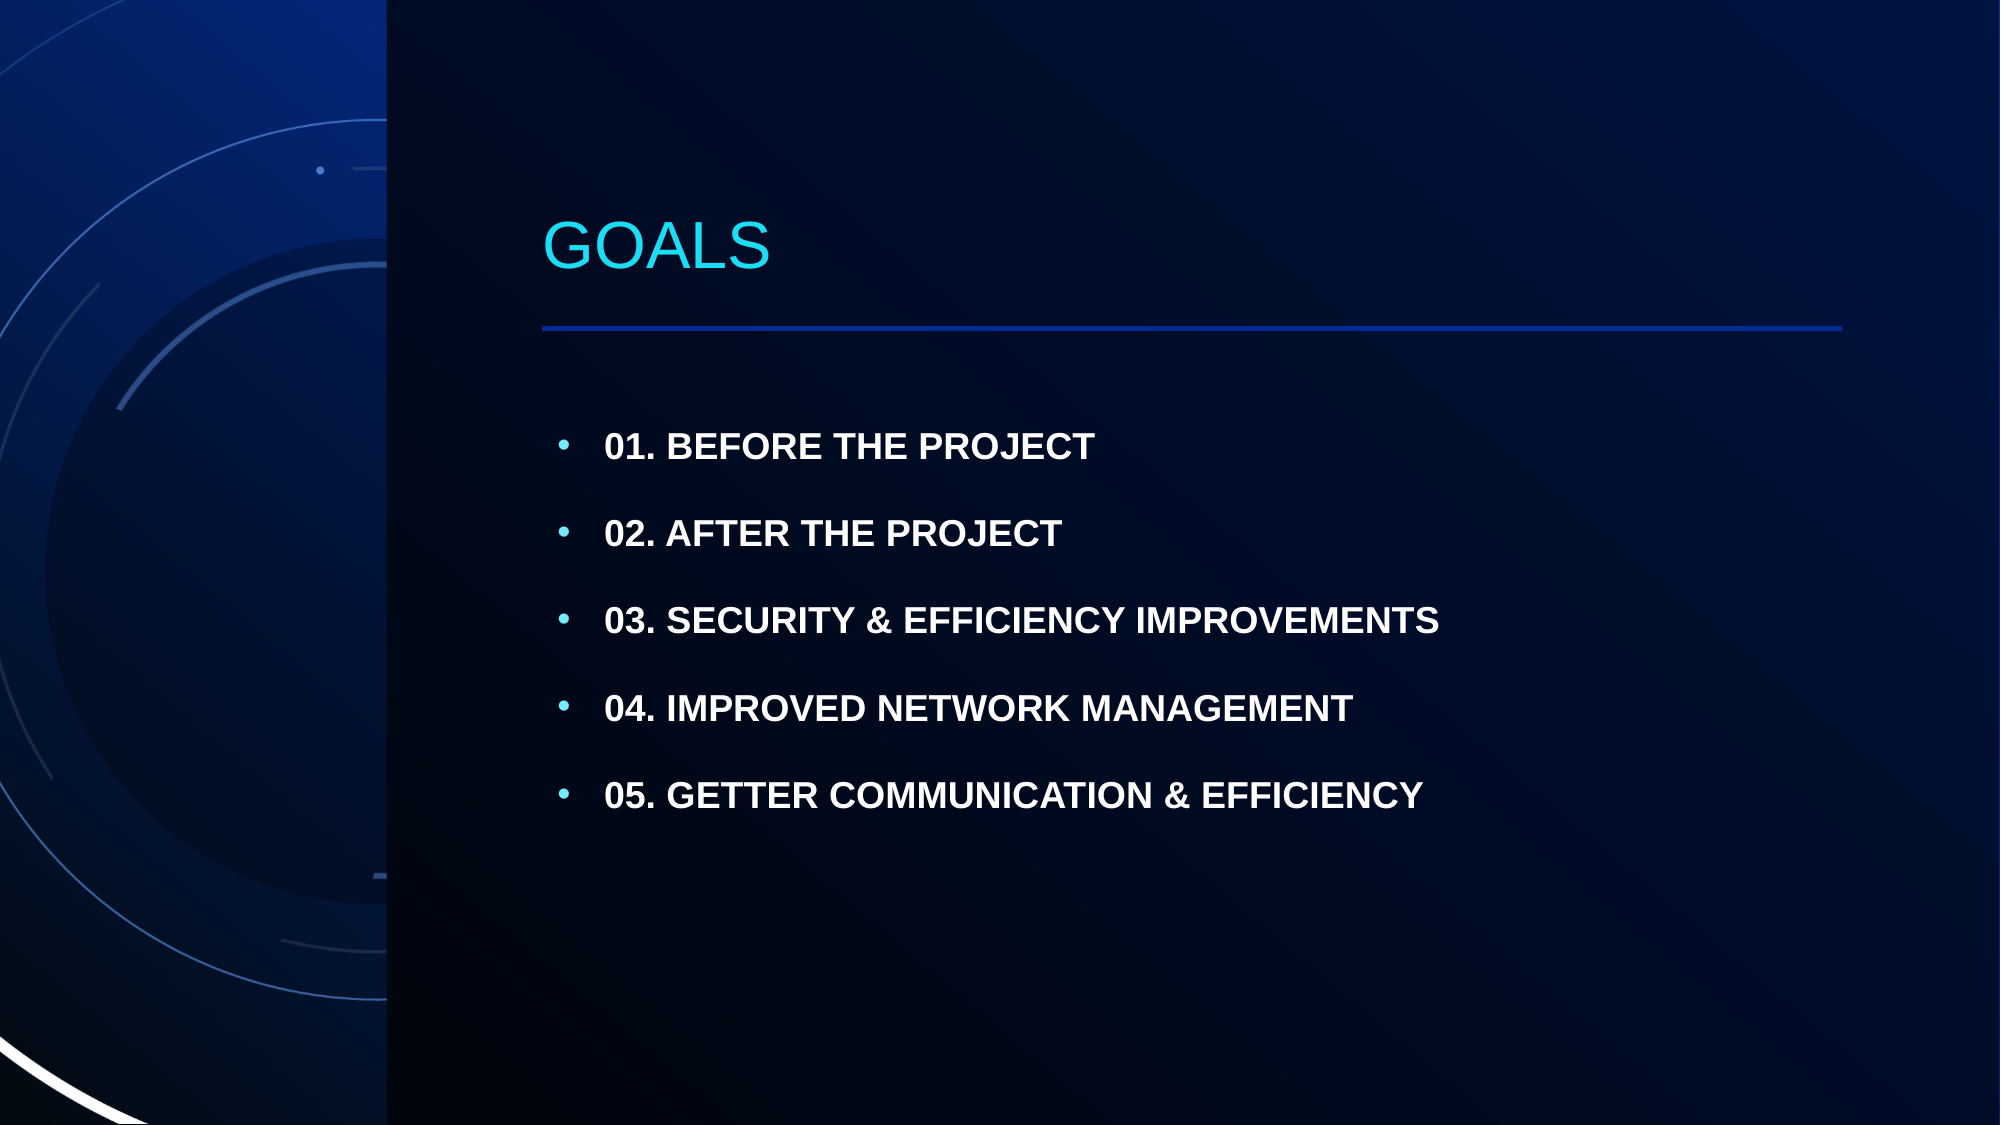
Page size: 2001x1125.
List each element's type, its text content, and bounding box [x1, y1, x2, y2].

list 01. BEFORE THE PROJECT 02. AFTER THE PROJECT 03. SECURITY & EFFICIENCY IMPROVEMENTS 04. IMPROVED NETWORK MANAGEMENT 05. GETTER COMMUNICATION & EFFICIENCY [542, 405, 1760, 1009]
title GOALS [542, 18, 1760, 291]
picture [0, 0, 387, 1124]
